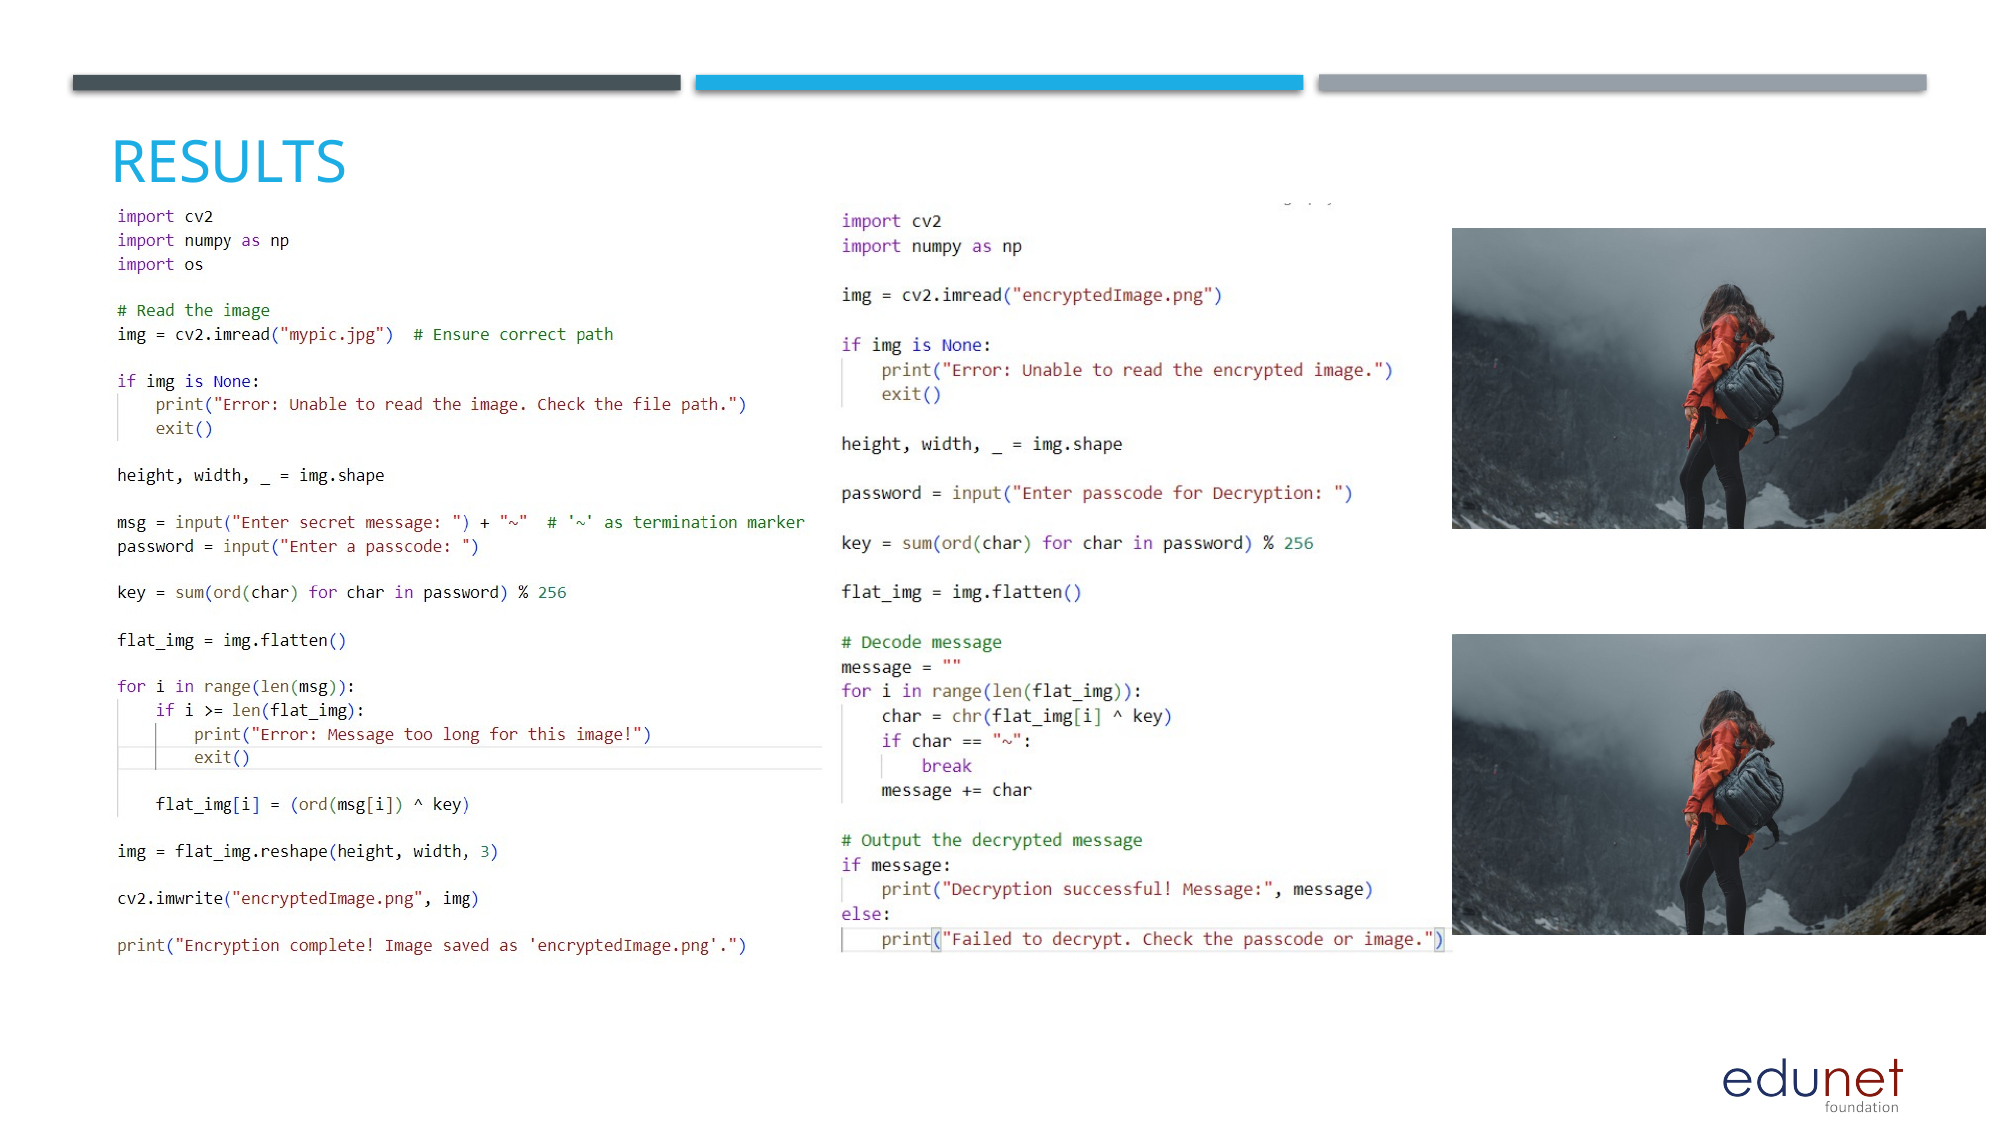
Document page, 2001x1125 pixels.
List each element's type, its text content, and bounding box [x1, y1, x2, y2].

picture [834, 202, 1987, 970]
picture [1719, 1056, 1905, 1116]
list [110, 201, 822, 970]
title Results [95, 115, 1905, 203]
